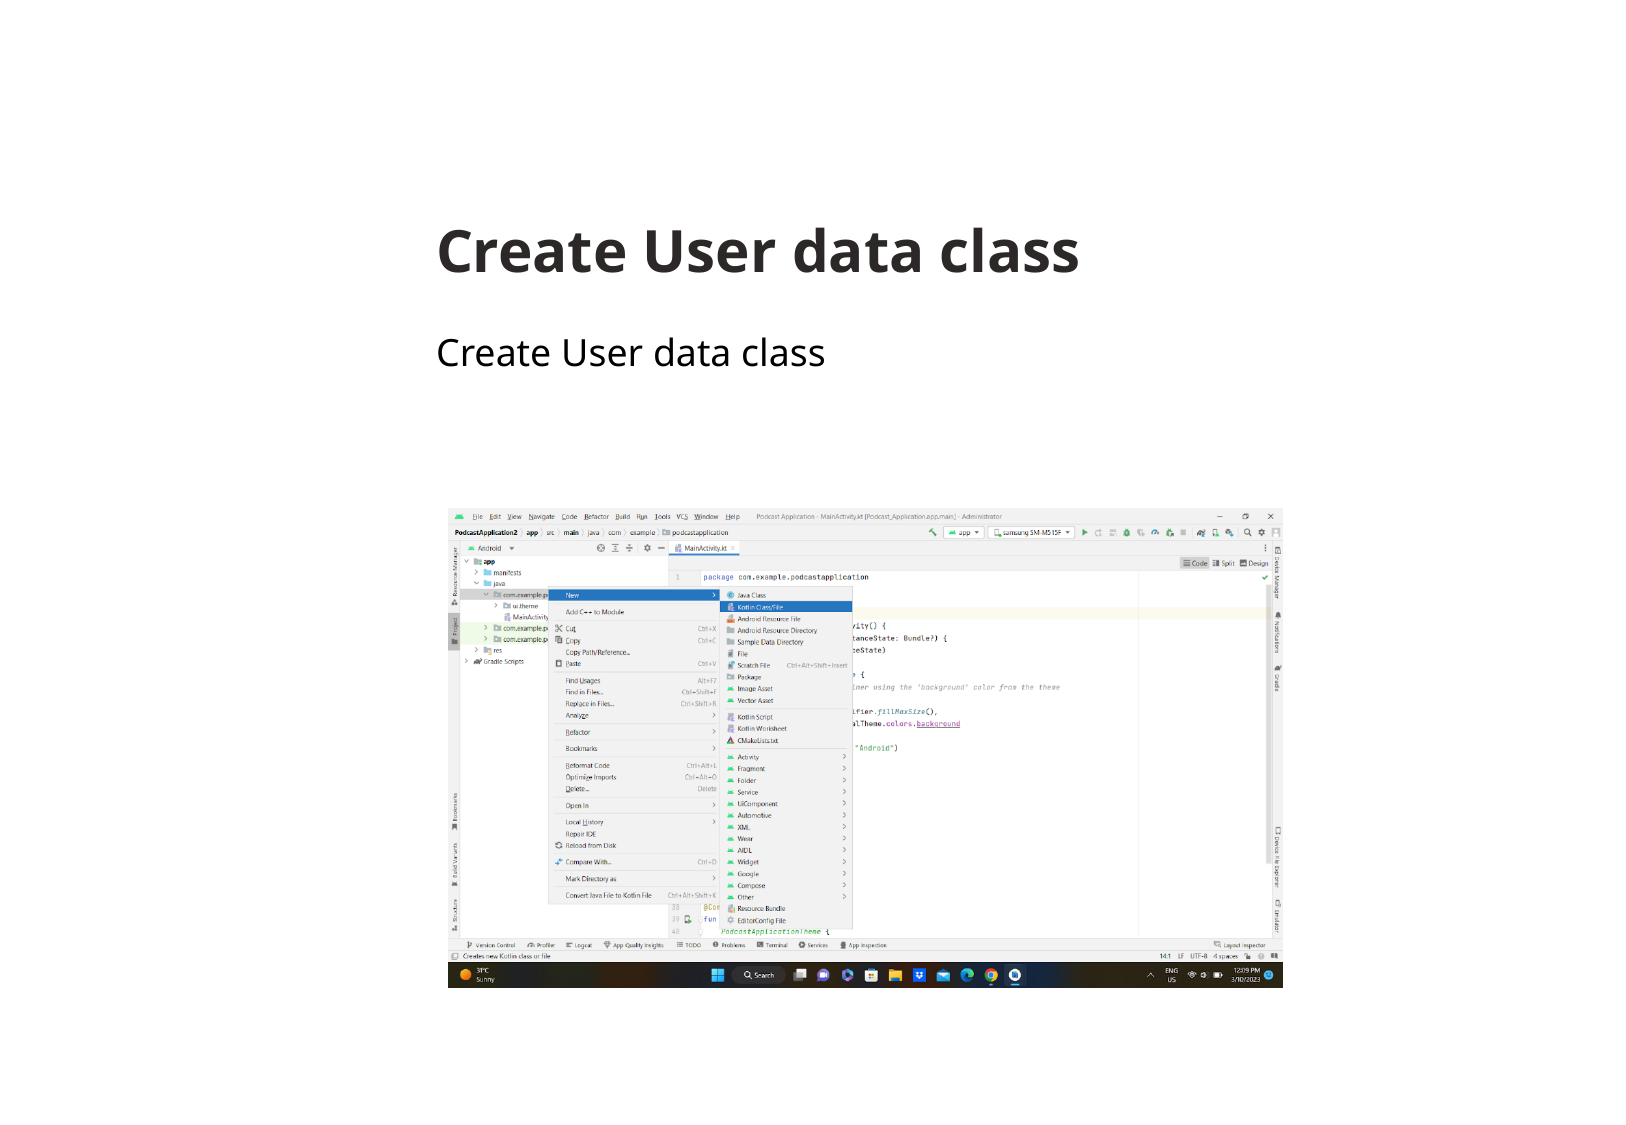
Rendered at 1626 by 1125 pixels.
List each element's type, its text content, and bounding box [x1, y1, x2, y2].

text_box Create User data class Create User data class [421, 206, 1238, 382]
picture [448, 508, 1283, 989]
